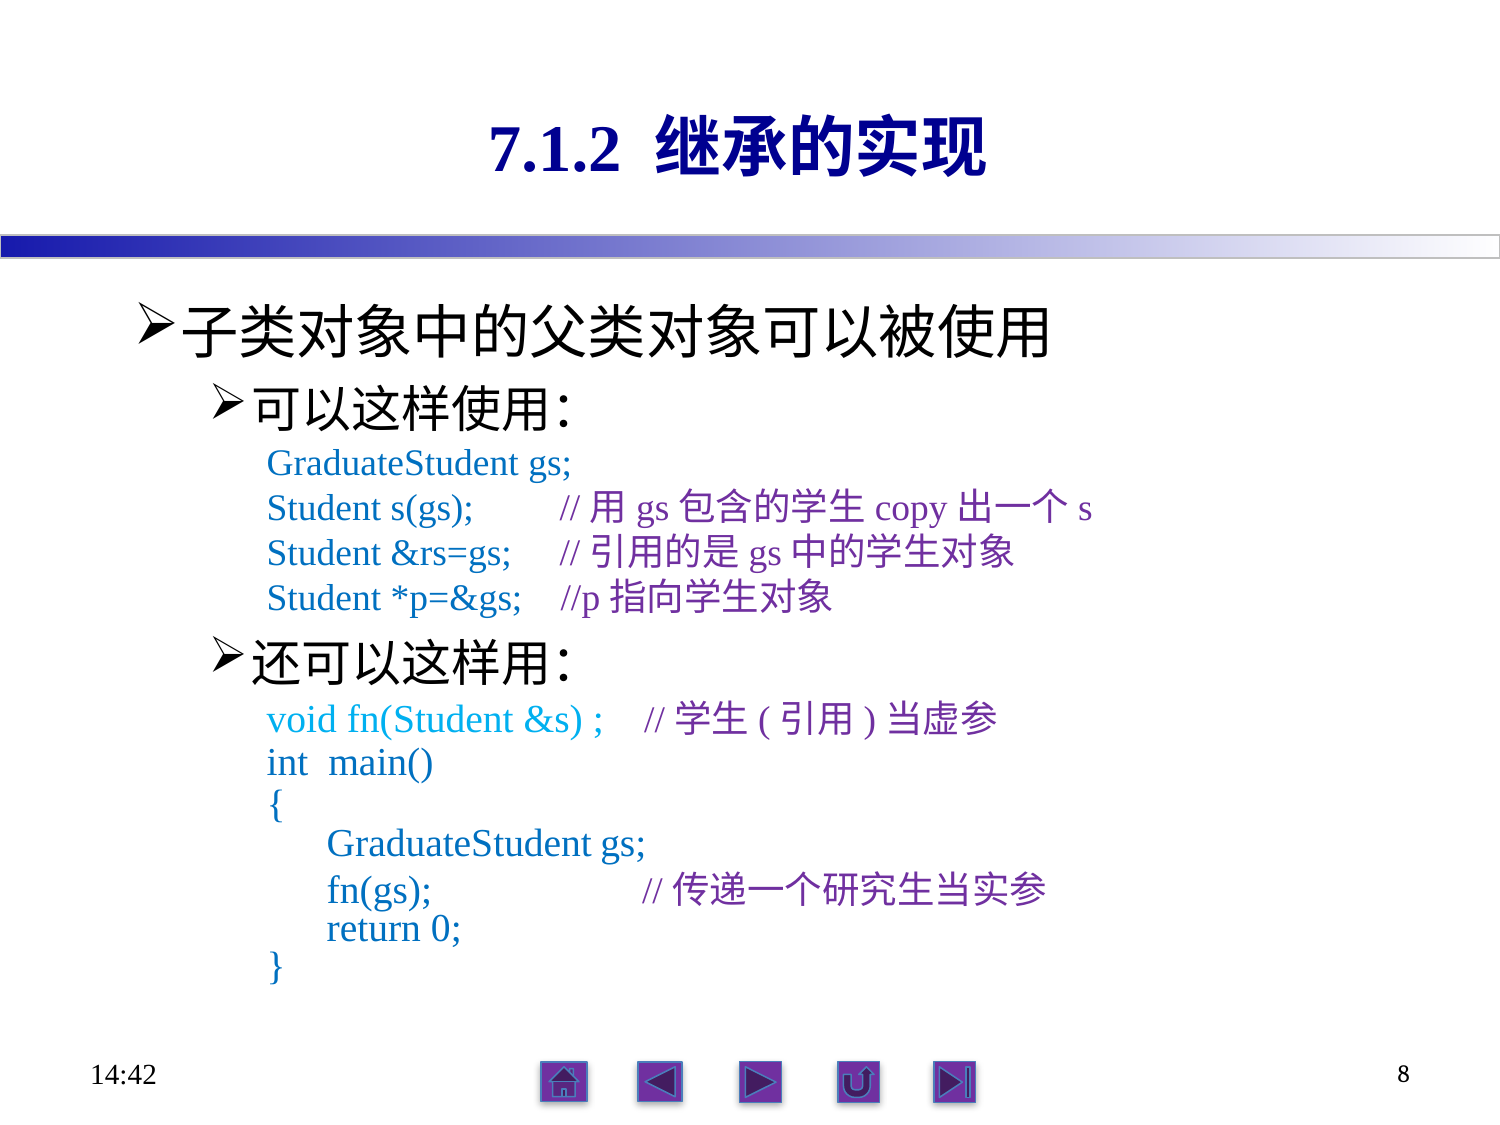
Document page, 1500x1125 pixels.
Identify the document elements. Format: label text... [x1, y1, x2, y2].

title 7.1.2 继承的实现 [153, 50, 1324, 239]
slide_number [75, 1042, 425, 1103]
list 子类对象中的父类对象可以被使用 可以这样使用： GraduateStudent gs; Student s(gs); //用gs包含的学生copy出一个s Student &rs=gs; //引用的是gs中的学生对象 Student *p=&gs; //p指向学生对象 还可以这样用： void fn(Student &s) ; //学生(引用)当虚参 int main() { GraduateStudent gs; fn(gs); //传递一个研究生当实参 return 0; } [118, 280, 1382, 1043]
slide_number 8 [1074, 1042, 1425, 1103]
